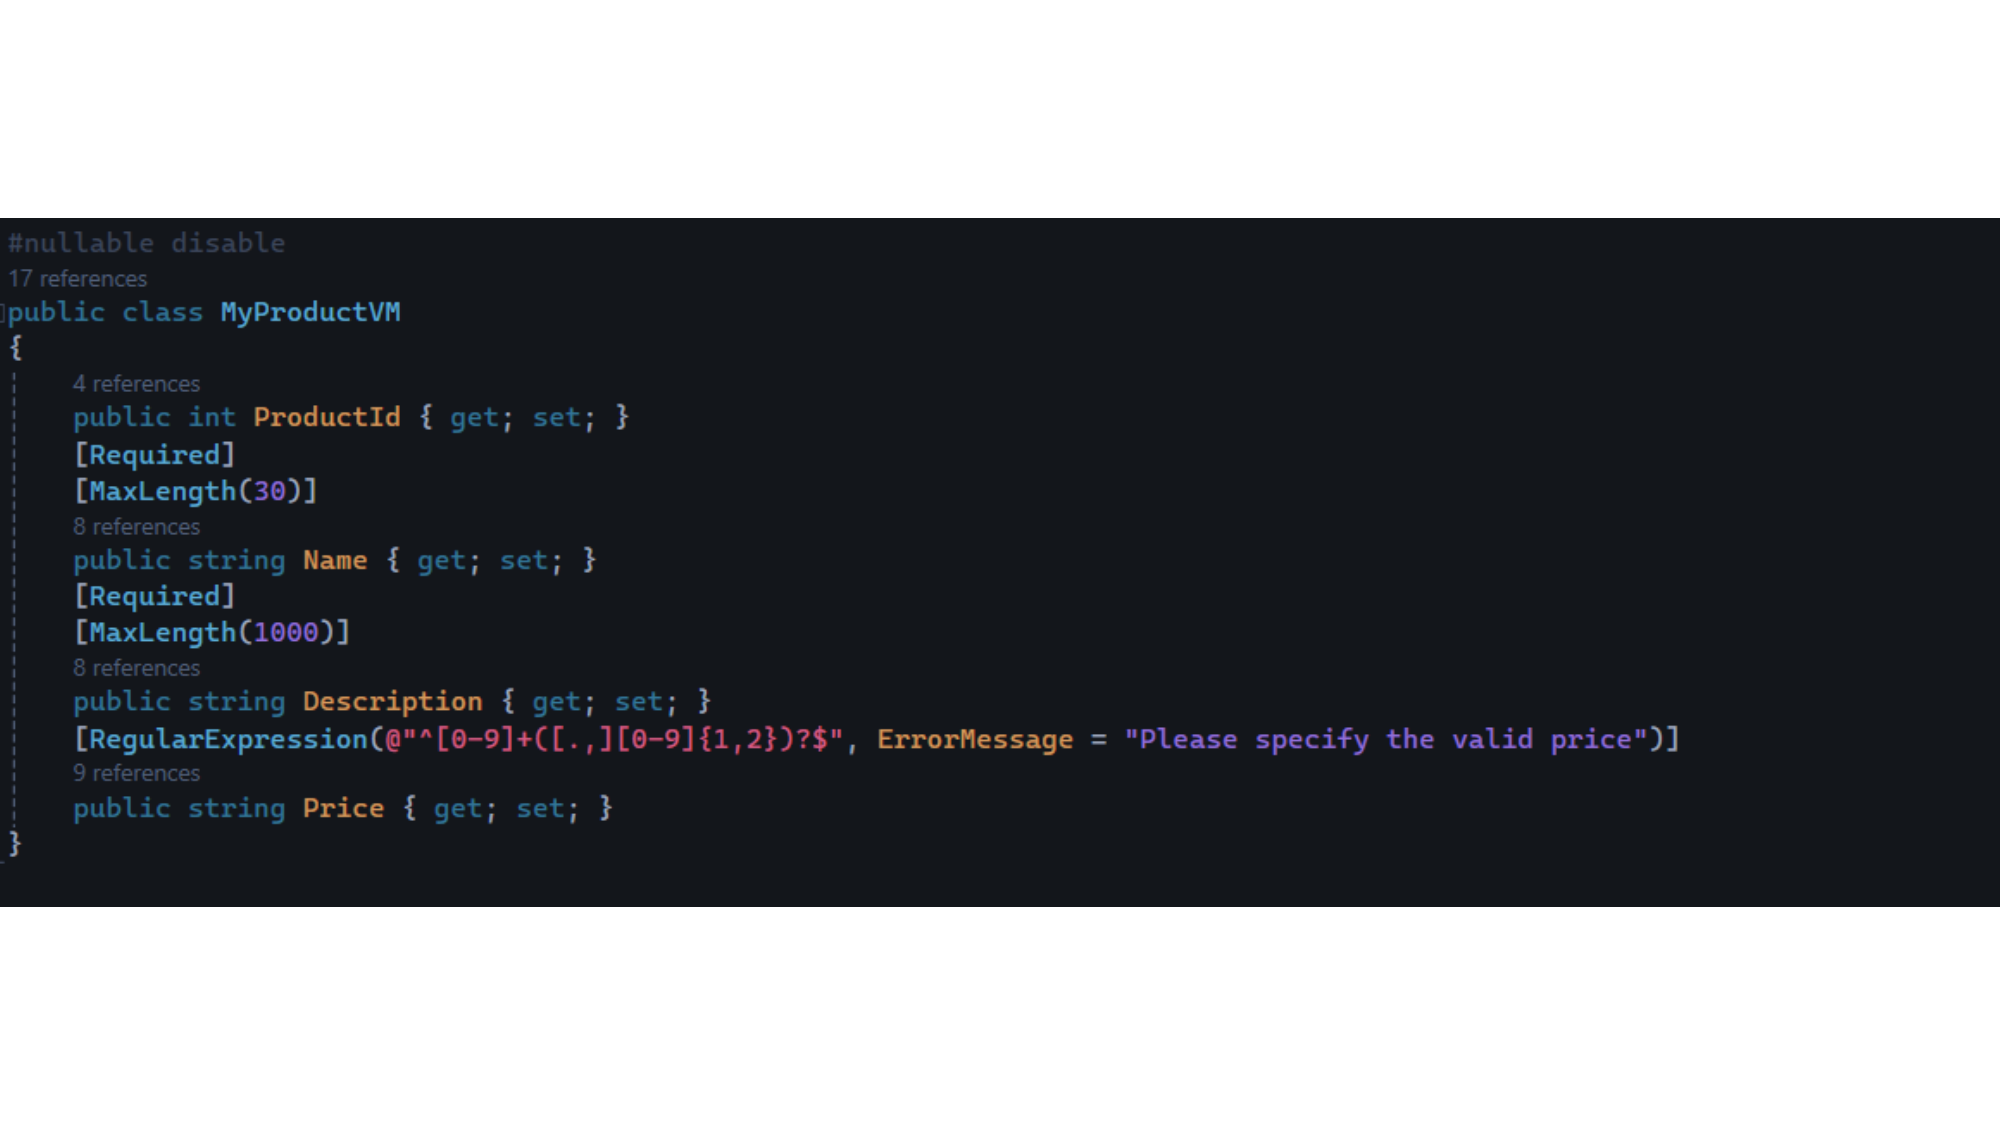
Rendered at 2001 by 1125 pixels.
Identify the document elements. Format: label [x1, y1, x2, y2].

picture [0, 218, 2000, 907]
